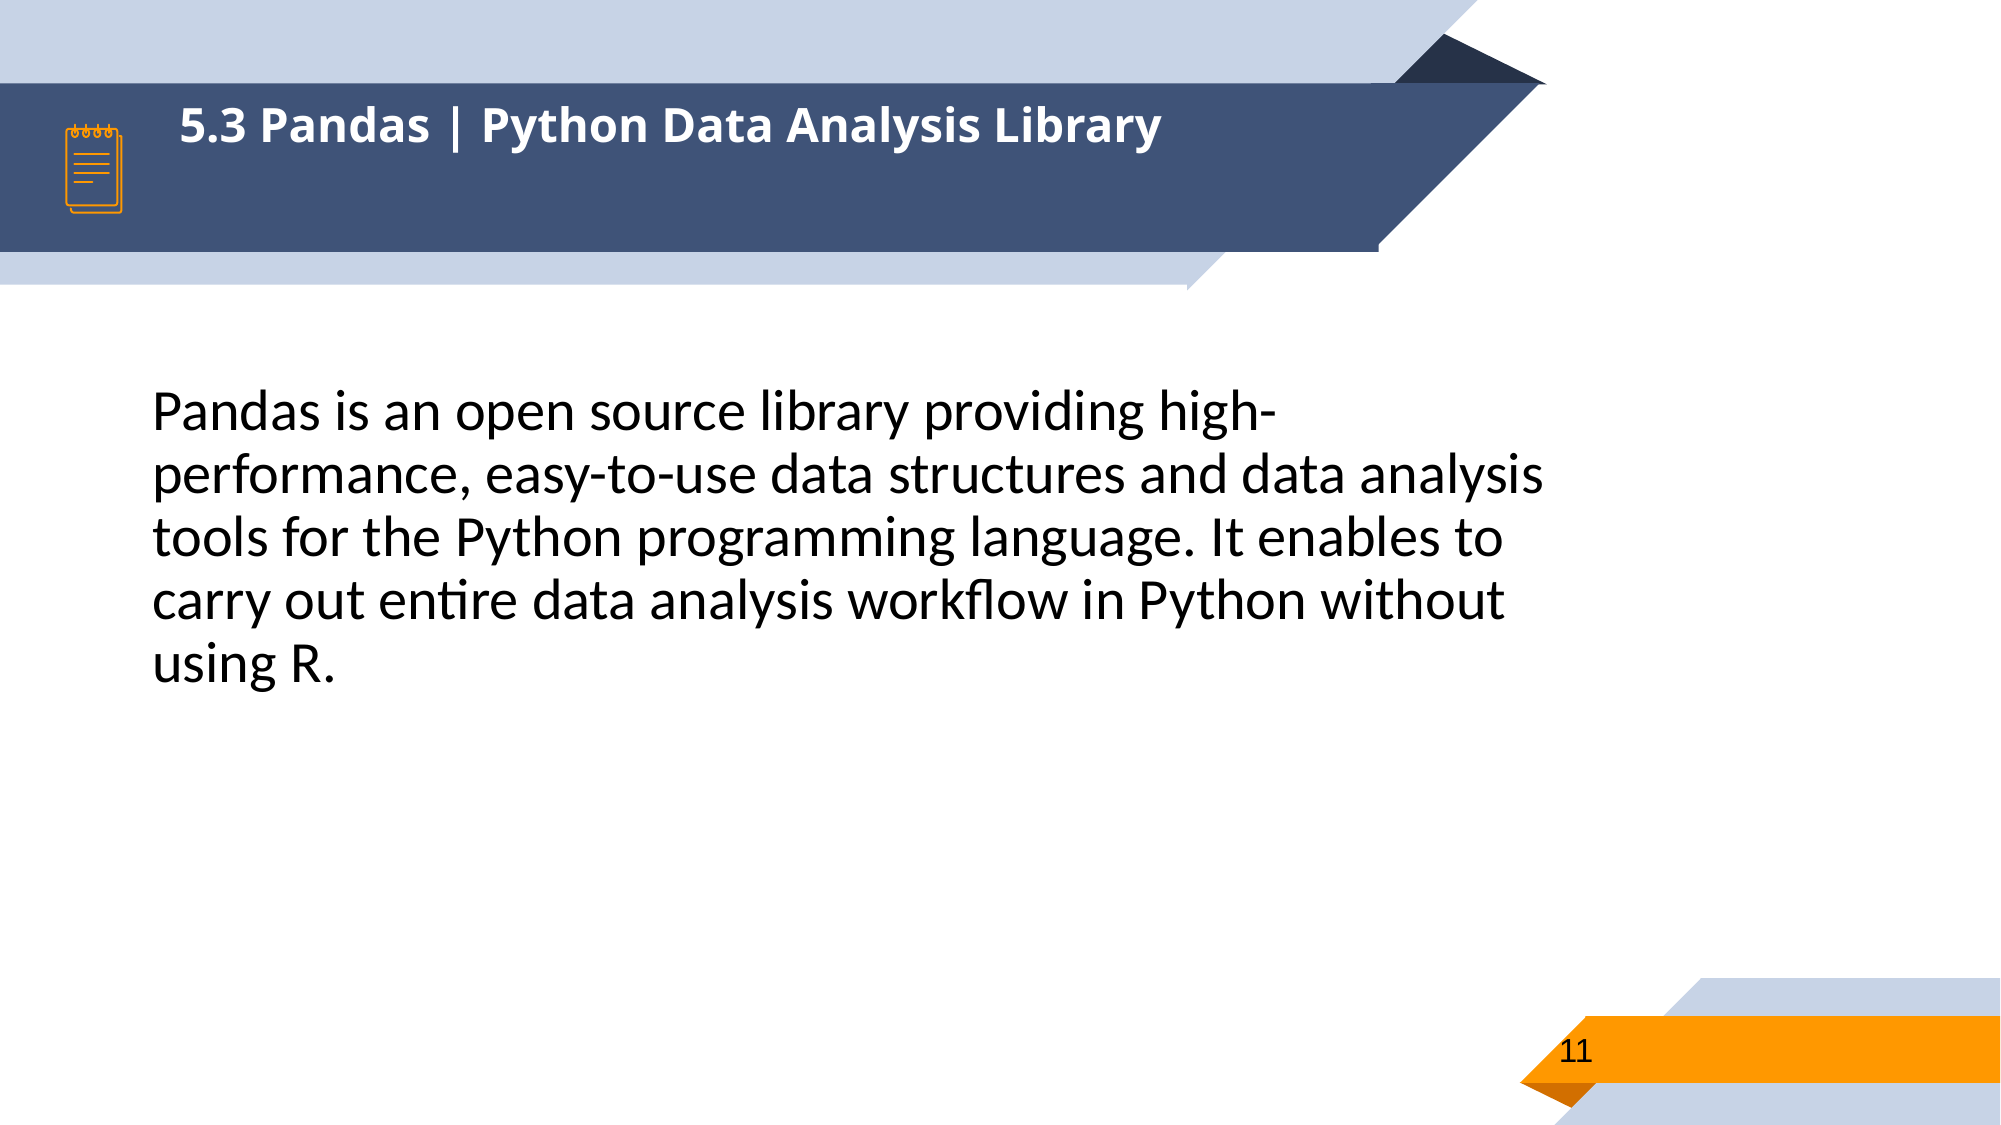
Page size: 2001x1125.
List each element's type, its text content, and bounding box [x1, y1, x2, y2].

text_box 11 [1541, 1014, 1806, 1083]
text_box Pandas is an open source library providing high-performance, easy-to-use data structures and data analysis tools for the Python programming language. It enables to carry out entire data analysis workflow in Python without using R. [137, 365, 1610, 1014]
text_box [66, 124, 122, 213]
title 5.3 Pandas | Python Data Analysis Library [164, 64, 1226, 190]
